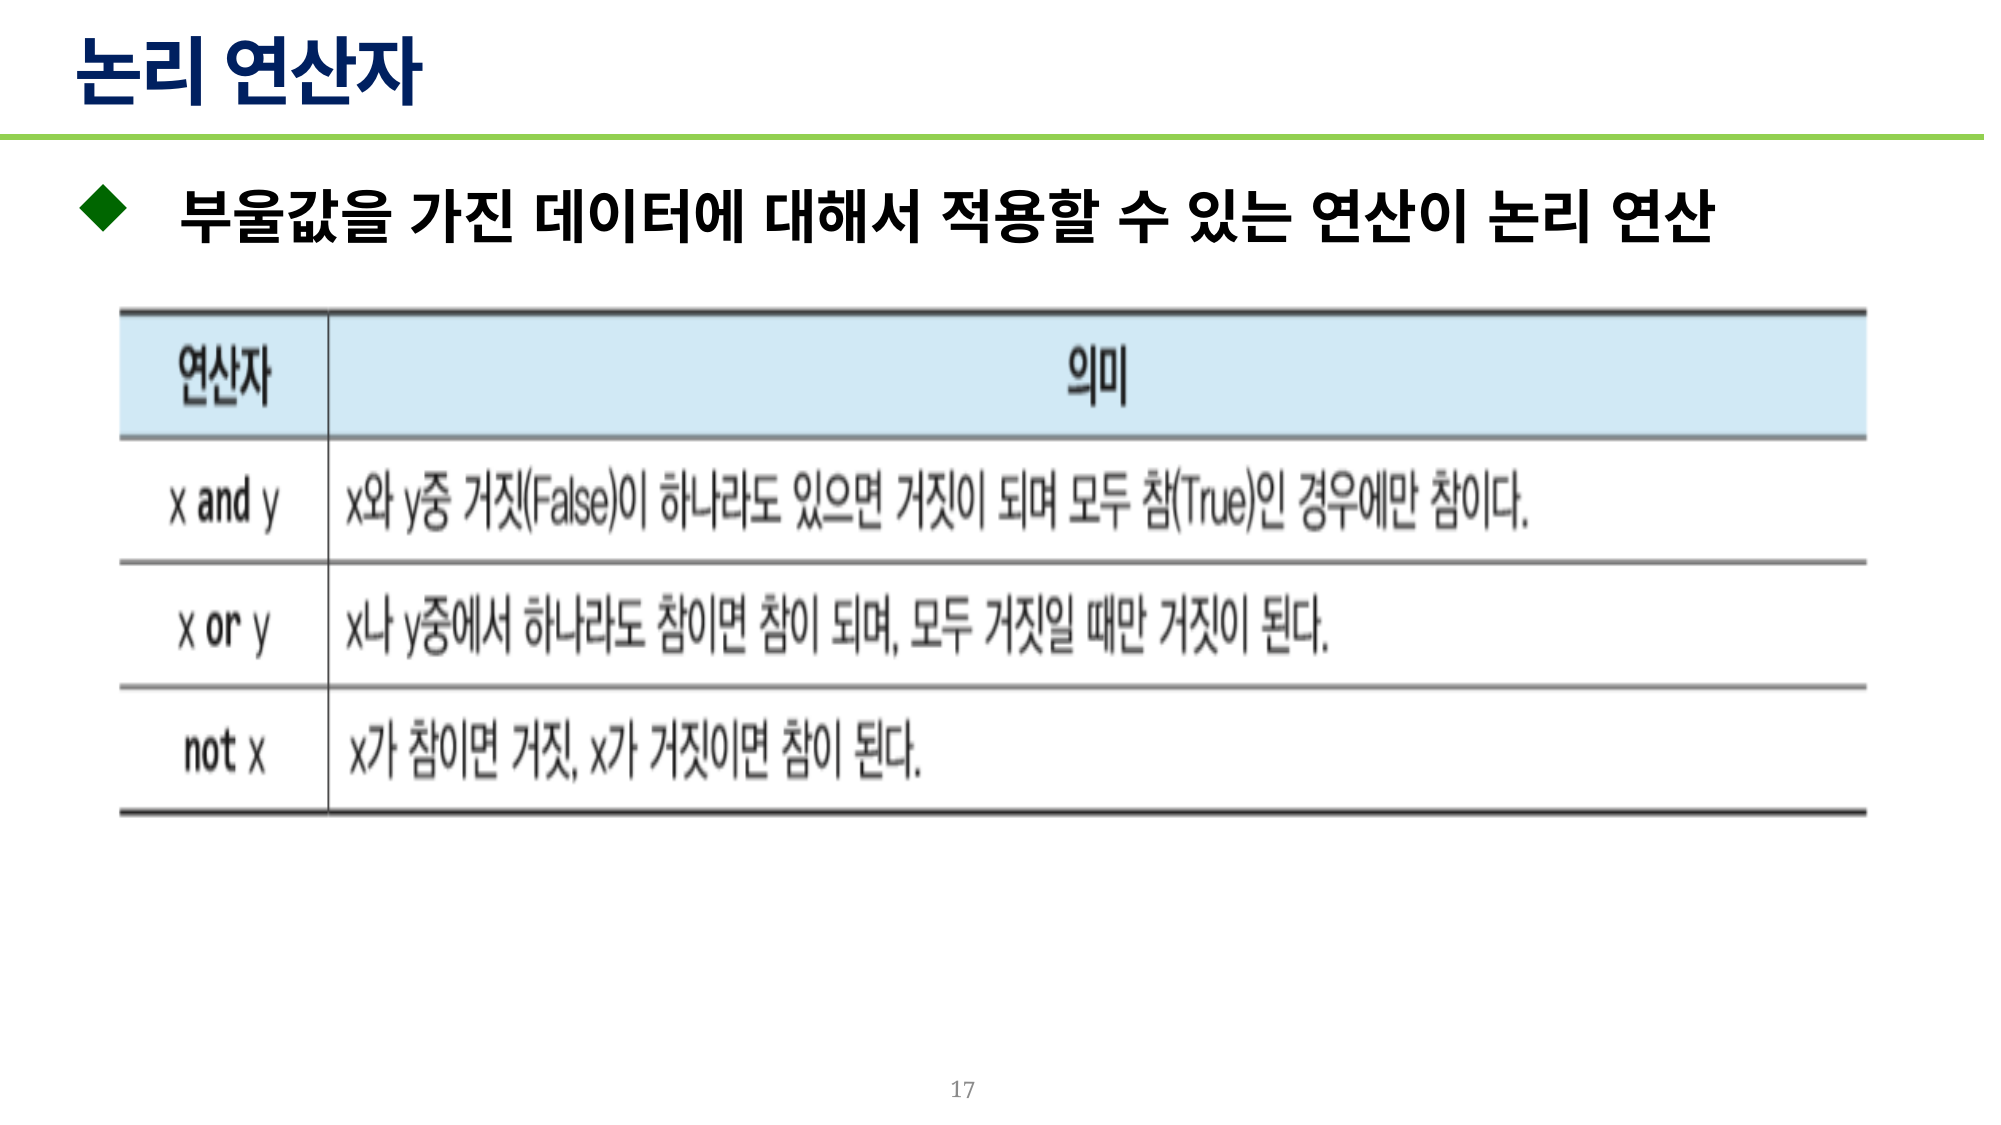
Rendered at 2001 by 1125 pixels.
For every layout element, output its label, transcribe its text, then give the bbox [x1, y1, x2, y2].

list 부울값을 가진 데이터에 대해서 적용할 수 있는 연산이 논리 연산 [59, 173, 1943, 1047]
title 논리 연산자 [59, 31, 1174, 120]
slide_number 17 [911, 1066, 1015, 1116]
picture [110, 290, 1892, 830]
